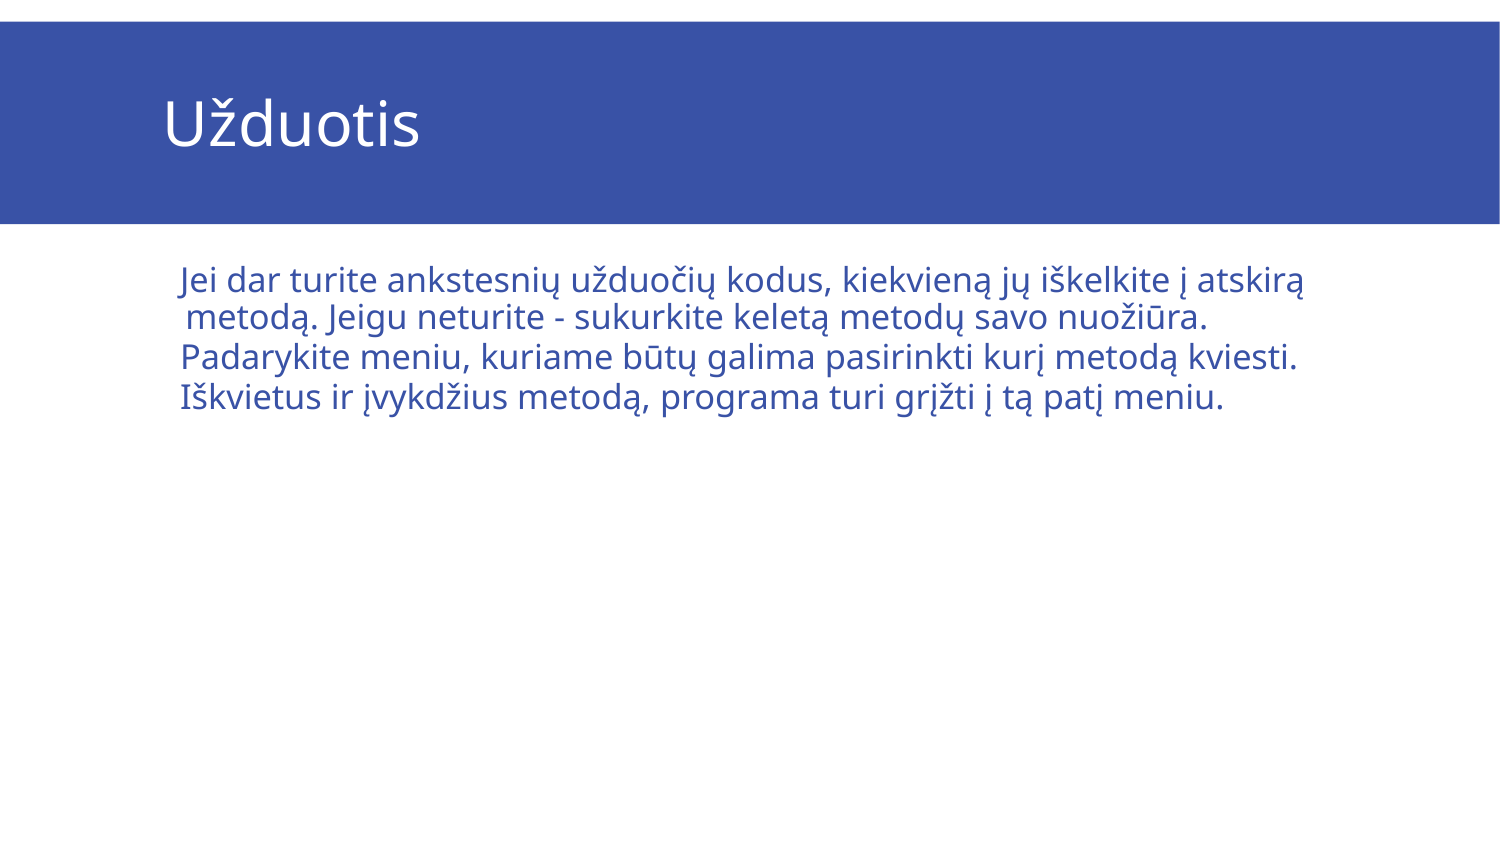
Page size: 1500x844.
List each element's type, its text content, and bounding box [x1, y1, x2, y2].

title Užduotis [147, 34, 1352, 221]
list Jei dar turite ankstesnių užduočių kodus, kiekvieną jų iškelkite į atskirą metodą. Jeigu neturite - sukurkite keletą metodų savo nuožiūra. Padarykite meniu, kuriame būtų galima pasirinkti kurį metodą kviesti. Iškvietus ir įvykdžius metodą, programa turi grįžti į tą patį meniu. [147, 247, 1352, 765]
